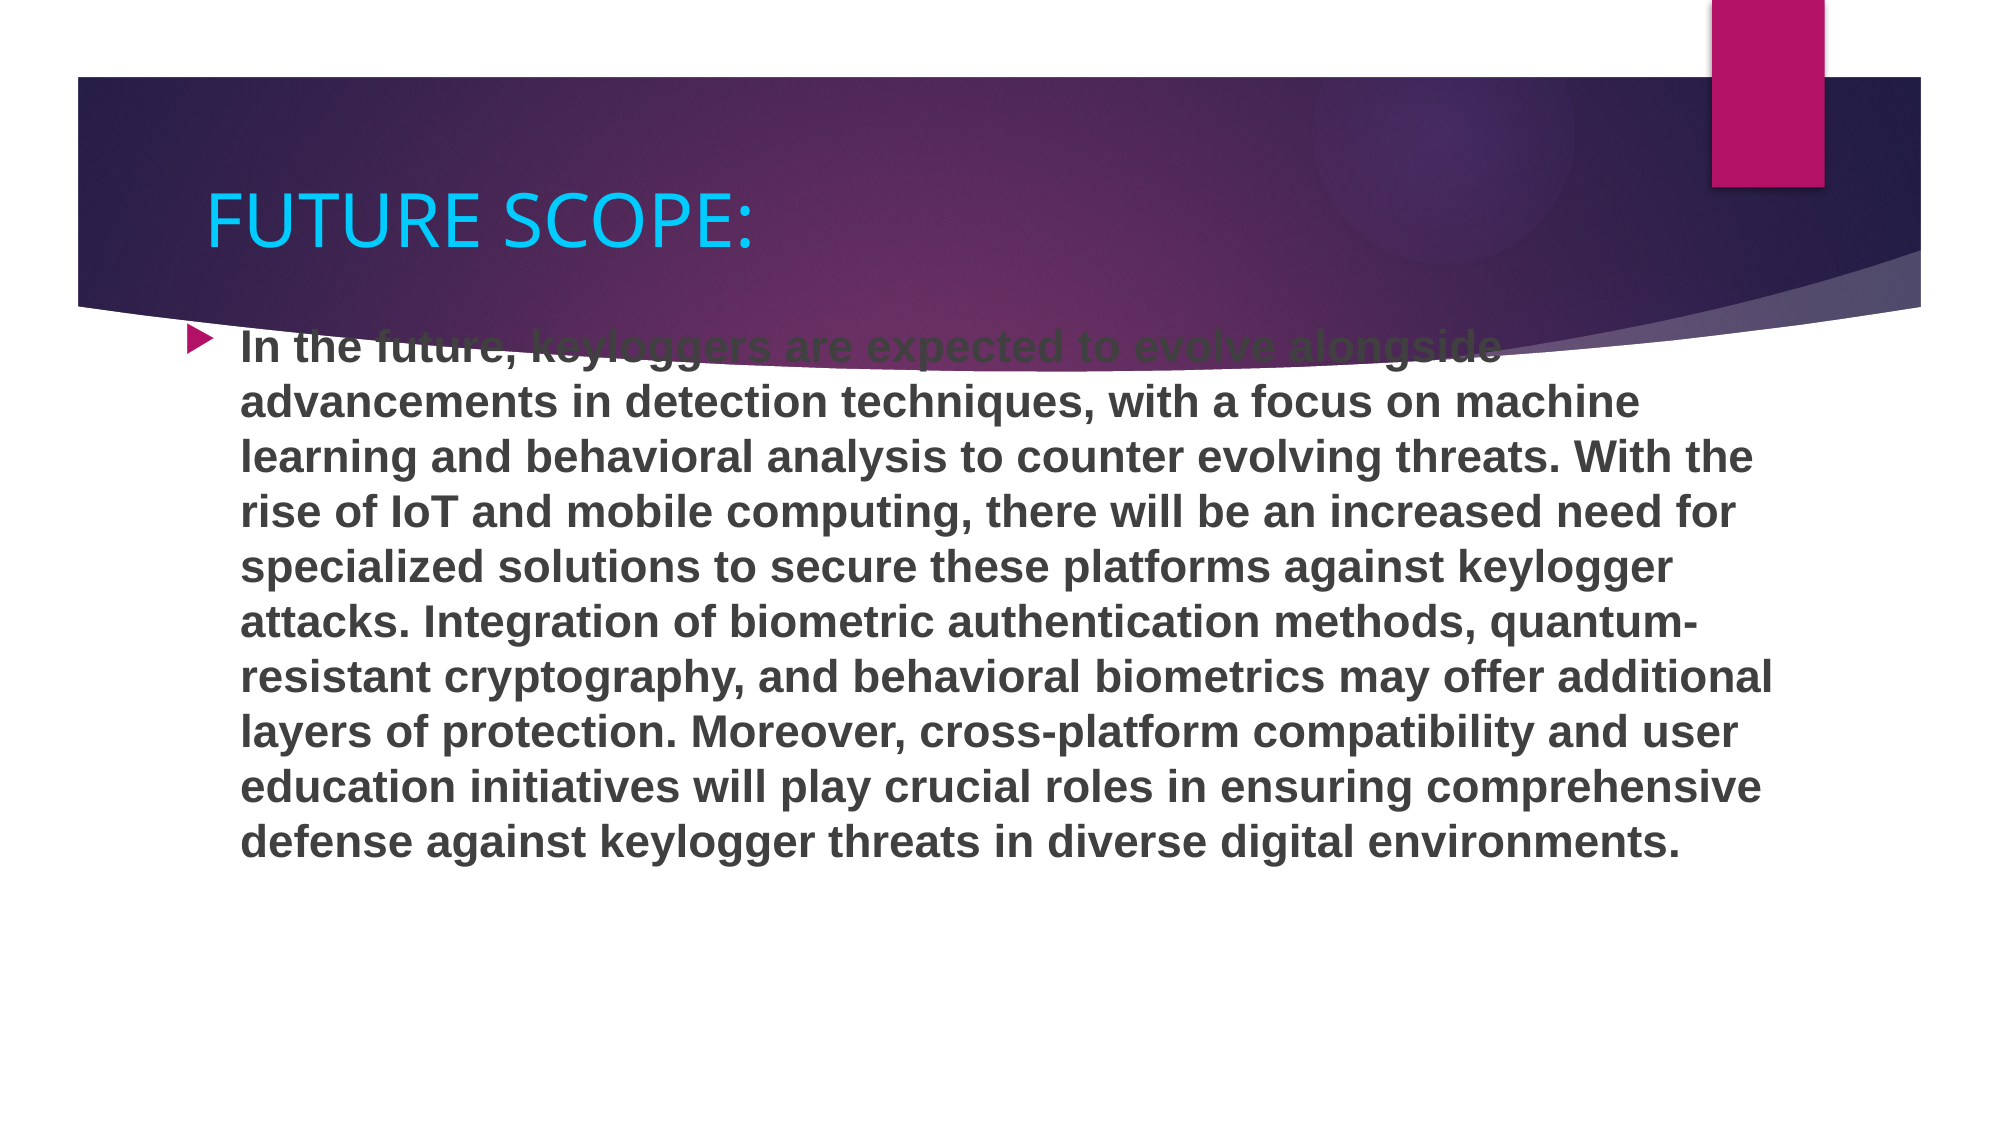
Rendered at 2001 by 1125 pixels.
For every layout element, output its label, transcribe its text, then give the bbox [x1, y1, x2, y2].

list In the future, keyloggers are expected to evolve alongside advancements in detection techniques, with a focus on machine learning and behavioral analysis to counter evolving threats. With the rise of IoT and mobile computing, there will be an increased need for specialized solutions to secure these platforms against keylogger attacks. Integration of biometric authentication methods, quantum-resistant cryptography, and behavioral biometrics may offer additional layers of protection. Moreover, cross-platform compatibility and user education initiatives will play crucial roles in ensuring comprehensive defense against keylogger threats in diverse digital environments. [169, 309, 1831, 908]
title FUTURE SCOPE: [189, 159, 1627, 276]
